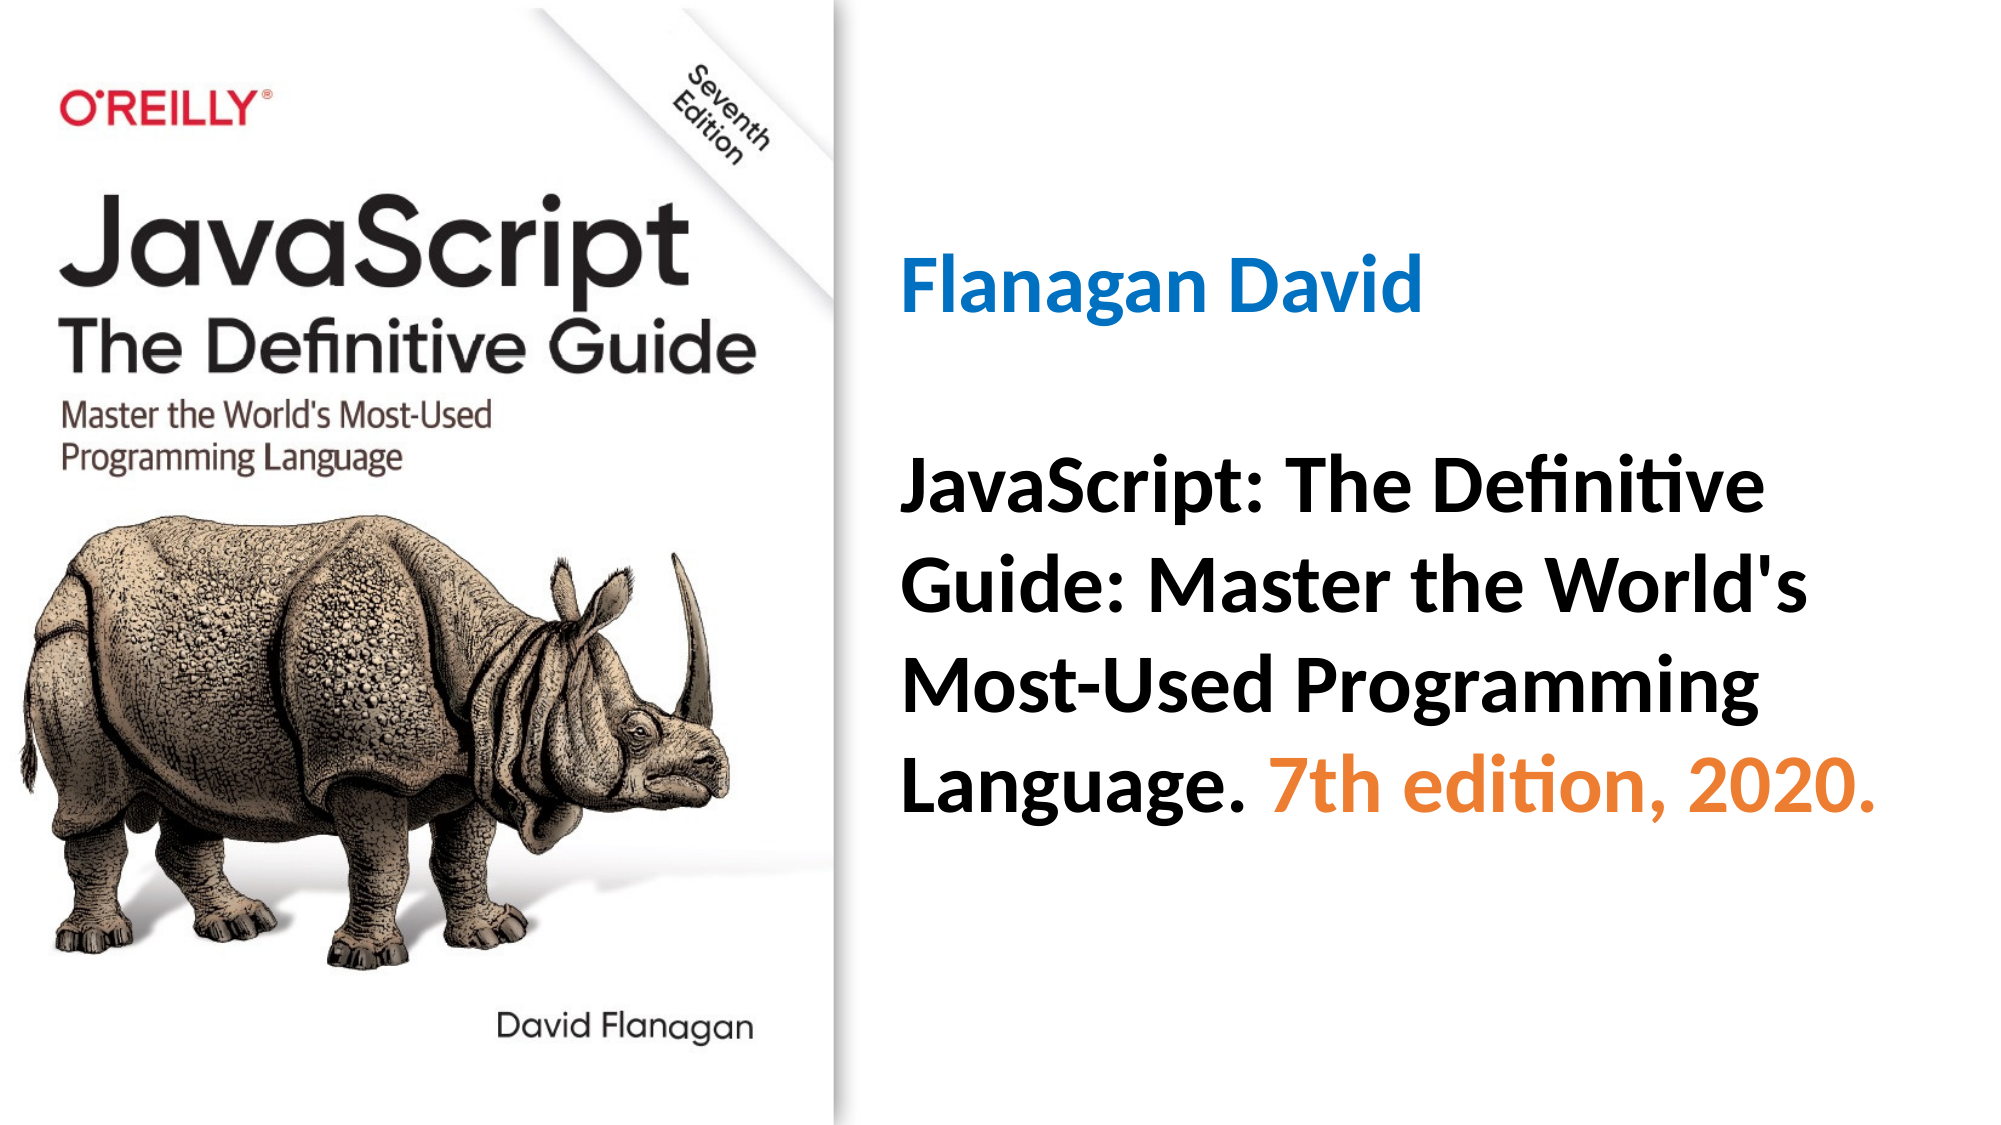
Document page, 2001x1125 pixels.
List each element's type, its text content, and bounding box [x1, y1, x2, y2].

picture [0, 0, 834, 1125]
text_box Flanagan David JavaScript: The Definitive Guide: Master the World's Most-Used Programming Language. 7th edition, 2020. [885, 221, 1928, 837]
